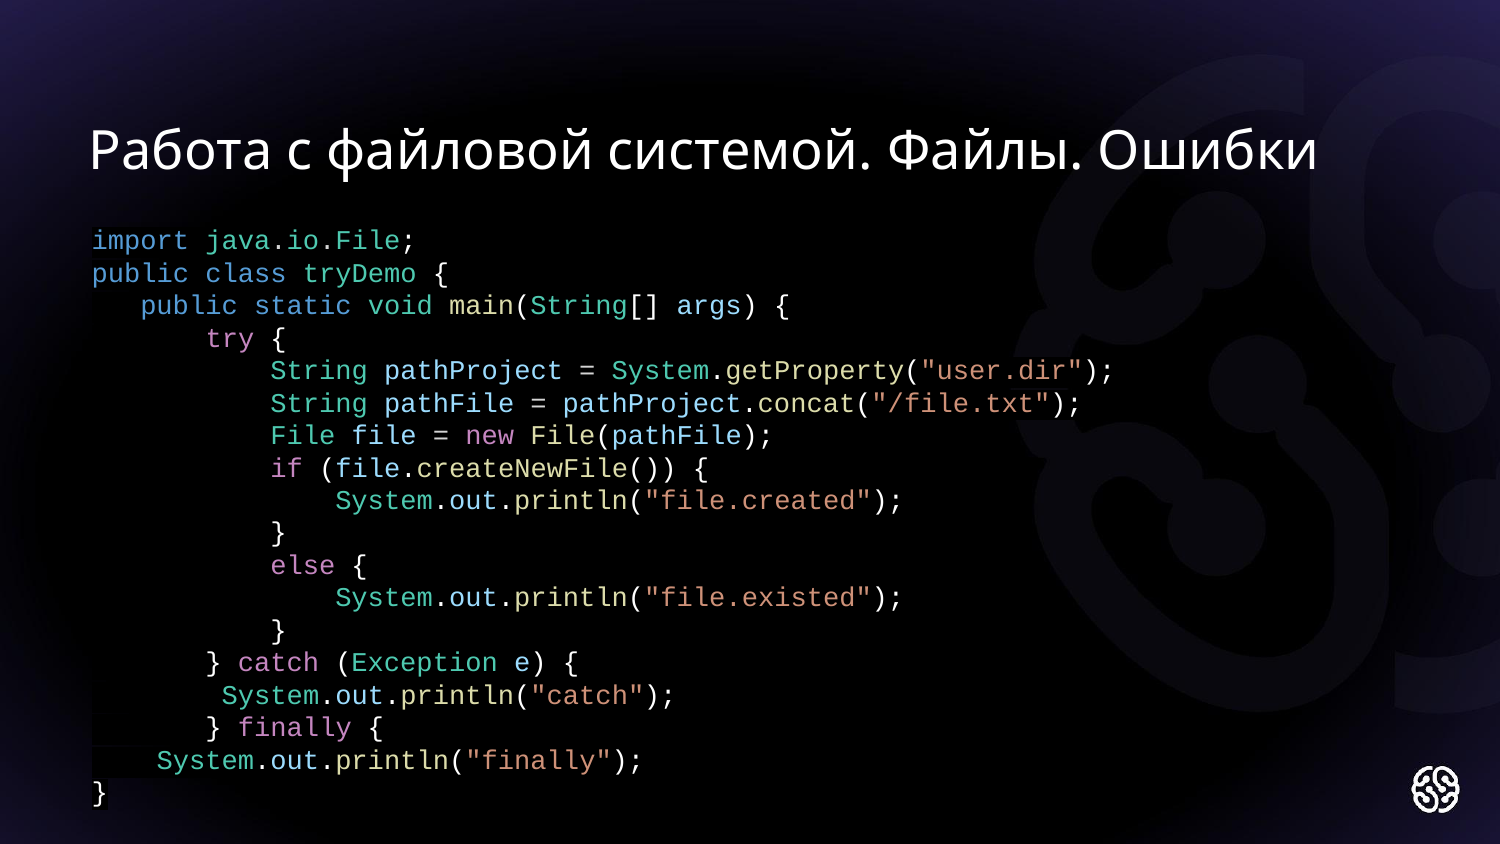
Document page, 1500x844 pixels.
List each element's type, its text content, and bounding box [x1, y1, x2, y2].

picture [0, 0, 1500, 844]
subtitle Работа с файловой системой. Файлы. Ошибки [88, 0, 1412, 399]
text_box import java.io.File; public class tryDemo { public static void main(String[] args) { try { String pathProject = System.getProperty("user.dir"); String pathFile = pathProject.concat("/file.txt"); File file = new File(pathFile); if (file.createNewFile()) { System.out.println("file.created"); } else { System.out.println("file.existed"); } } catch (Exception e) { System.out.println("catch"); } finally { System.out.println("finally"); } [91, 399, 1412, 808]
